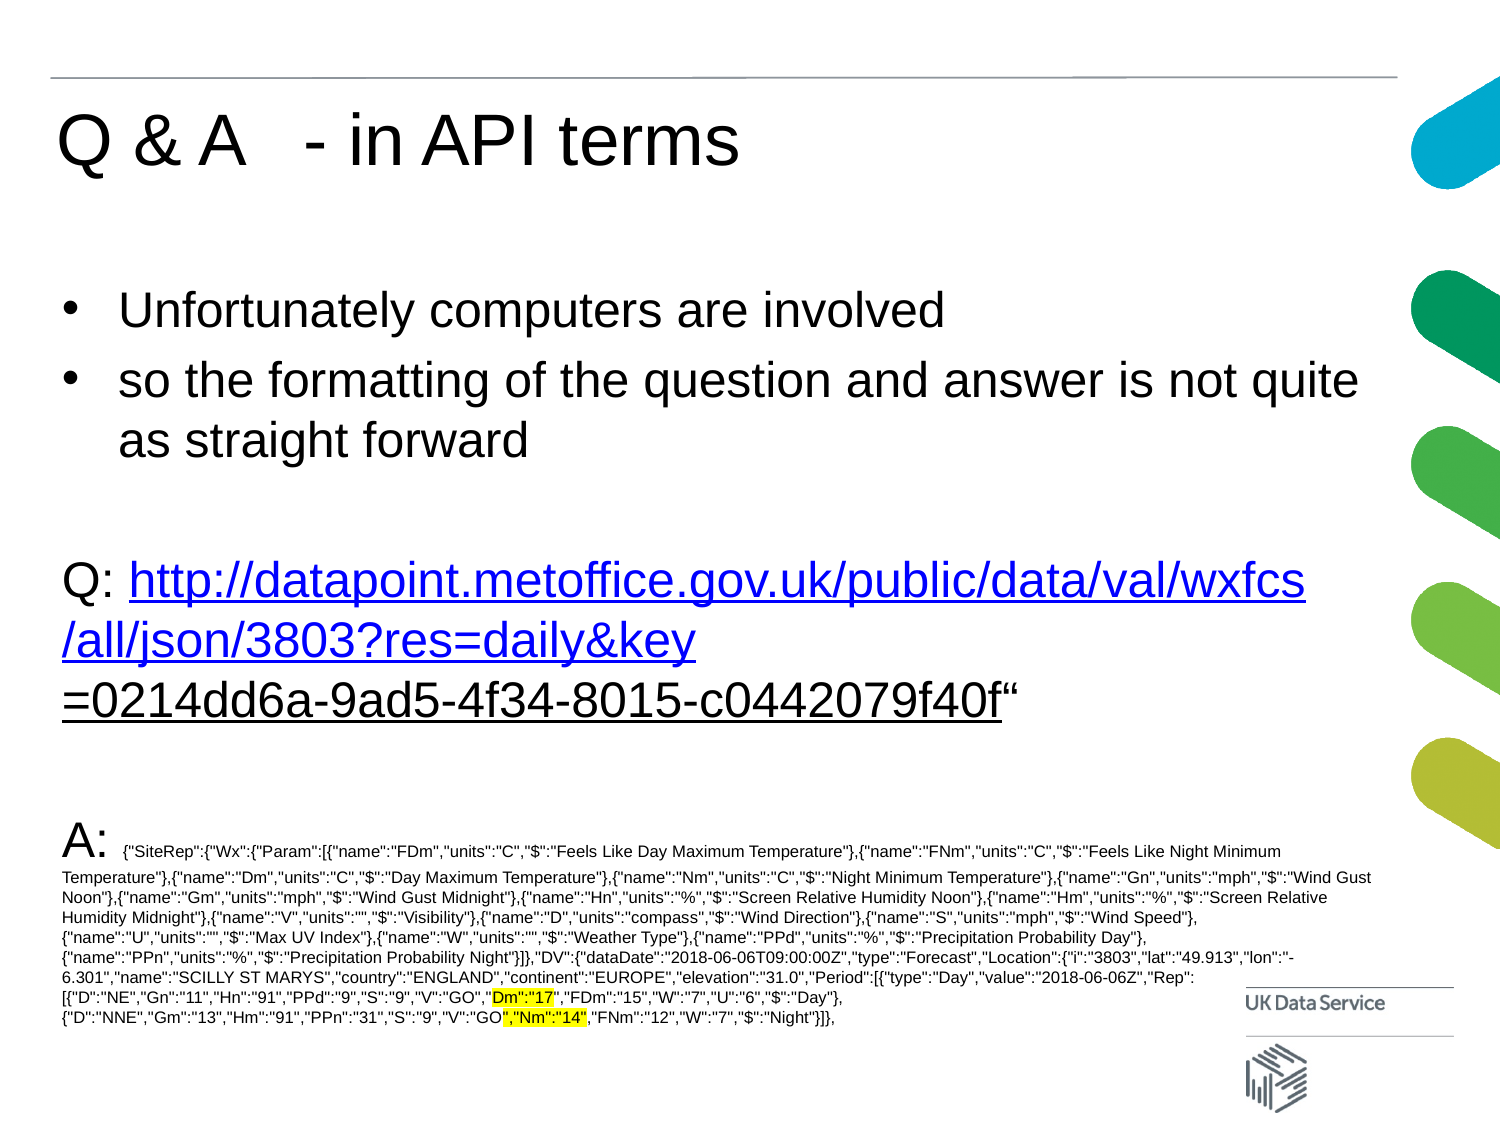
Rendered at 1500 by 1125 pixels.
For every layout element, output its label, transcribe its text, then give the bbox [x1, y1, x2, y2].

picture [1397, 987, 1454, 1113]
picture [1411, 0, 1500, 849]
list Unfortunately computers are involved so the formatting of the question and answer is not quite as straight forward Q: http://datapoint.metoffice.gov.uk/public/data/val/wxfcs/all/json/3803?res=daily&key=0214dd6a-9ad5-4f34-8015-c0442079f40f“ A: {"SiteRep":{"Wx":{"Param":[{"name":"FDm","units":"C","$":"Feels Like Day Maximum Temperature"},{"name":"FNm","units":"C","$":"Feels Like Night Minimum Temperature"},{"name":"Dm","units":"C","$":"Day Maximum Temperature"},{"name":"Nm","units":"C","$":"Night Minimum Temperature"},{"name":"Gn","units":"mph","$":"Wind Gust Noon"},{"name":"Gm","units":"mph","$":"Wind Gust Midnight"},{"name":"Hn","units":"%","$":"Screen Relative Humidity Noon"},{"name":"Hm","units":"%","$":"Screen Relative Humidity Midnight"},{"name":"V","units":"","$":"Visibility"},{"name":"D","units":"compass","$":"Wind Direction"},{"name":"S","units":"mph","$":"Wind Speed"},{"name":"U","units":"","$":"Max UV Index"},{"name":"W","units":"","$":"Weather Type"},{"name":"PPd","units":"%","$":"Precipitation Probability Day"},{"name":"PPn","units":"%","$":"Precipitation Probability Night"}]},"DV":{"dataDate":"2018-06-06T09:00:00Z","type":"Forecast","Location":{"i":"3803","lat":"49.913","lon":"-6.301","name":"SCILLY ST MARYS","country":"ENGLAND","continent":"EUROPE","elevation":"31.0","Period":[{"type":"Day","value":"2018-06-06Z","Rep":[{"D":"NE","Gn":"11","Hn":"91","PPd":"9","S":"9","V":"GO","Dm":"17","FDm":"15","W":"7","U":"6","$":"Day"},{"D":"NNE","Gm":"13","Hm":"91","PPn":"31","S":"9","V":"GO","Nm":"14","FNm":"12","W":"7","$":"Night"}]}, [46, 269, 1397, 1113]
title Q & A - in API terms [41, 42, 1392, 231]
